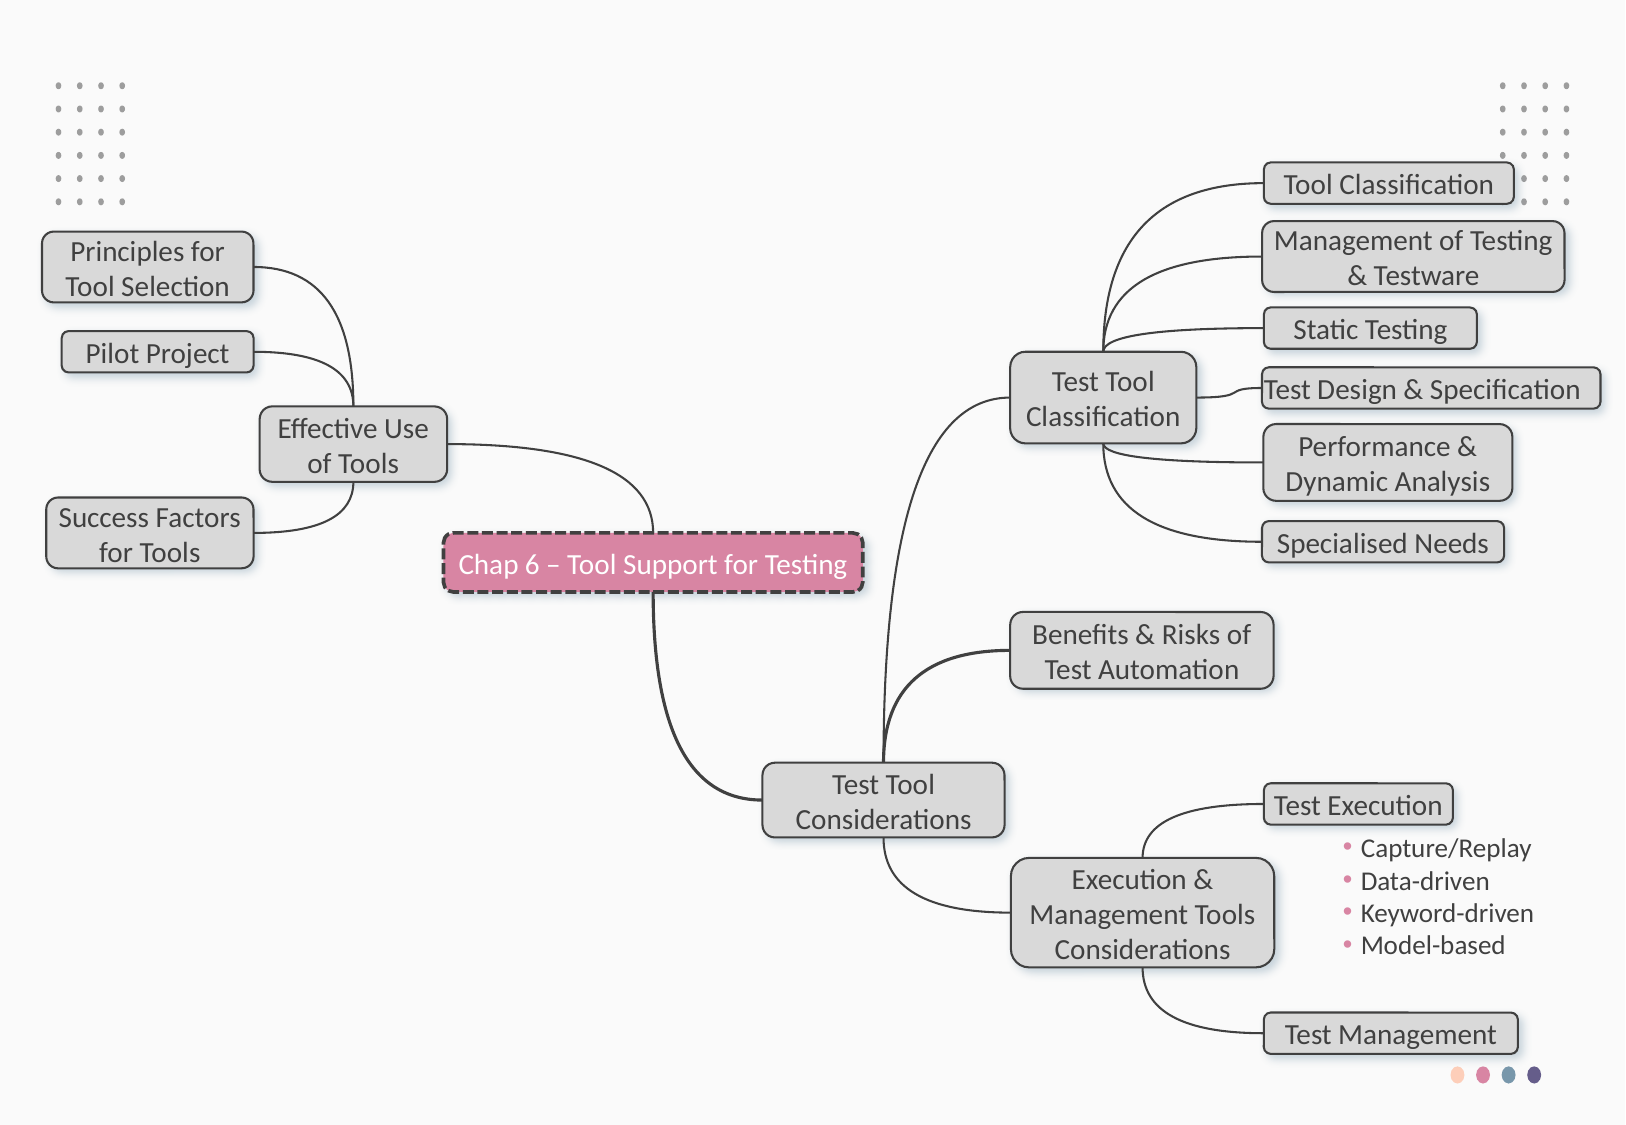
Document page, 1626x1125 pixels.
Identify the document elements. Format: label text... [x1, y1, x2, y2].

text_box Tool Classification [1262, 161, 1515, 205]
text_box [253, 266, 354, 351]
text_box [1103, 443, 1262, 542]
text_box Management of Testing & Testware [1264, 220, 1566, 294]
text_box Principles for Tool Selection [40, 230, 255, 304]
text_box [883, 397, 1011, 763]
text_box Execution & Management Tools Considerations [1009, 856, 1276, 969]
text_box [890, 643, 1003, 770]
text_box Success Factors for Tools [45, 496, 255, 570]
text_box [653, 591, 763, 801]
text_box Static Testing [1264, 306, 1478, 350]
text_box Test Management [1262, 1011, 1519, 1055]
text_box Specialised Needs [1260, 520, 1506, 564]
text_box Chap 6 – Tool Support for Testing [442, 531, 864, 594]
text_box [1103, 256, 1263, 328]
text_box Capture/Replay Data-driven Keyword-driven Model-based [1328, 822, 1575, 968]
text_box Effective Use of Tools [258, 405, 449, 483]
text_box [253, 481, 354, 533]
text_box Performance & Dynamic Analysis [1262, 422, 1514, 502]
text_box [1103, 328, 1264, 352]
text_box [1142, 804, 1264, 858]
text_box Benefits & Risks of Test Automation [1011, 610, 1275, 690]
text_box Test Design & Specification [1260, 366, 1602, 410]
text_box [883, 837, 1011, 913]
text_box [1142, 967, 1264, 1034]
text_box Test Execution [1262, 782, 1454, 826]
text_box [253, 351, 354, 407]
text_box Test Tool Classification [1009, 350, 1198, 445]
text_box Test Tool Considerations [761, 761, 1006, 839]
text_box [1196, 387, 1262, 398]
text_box Pilot Project [60, 330, 253, 374]
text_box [1103, 183, 1264, 328]
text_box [447, 444, 654, 533]
